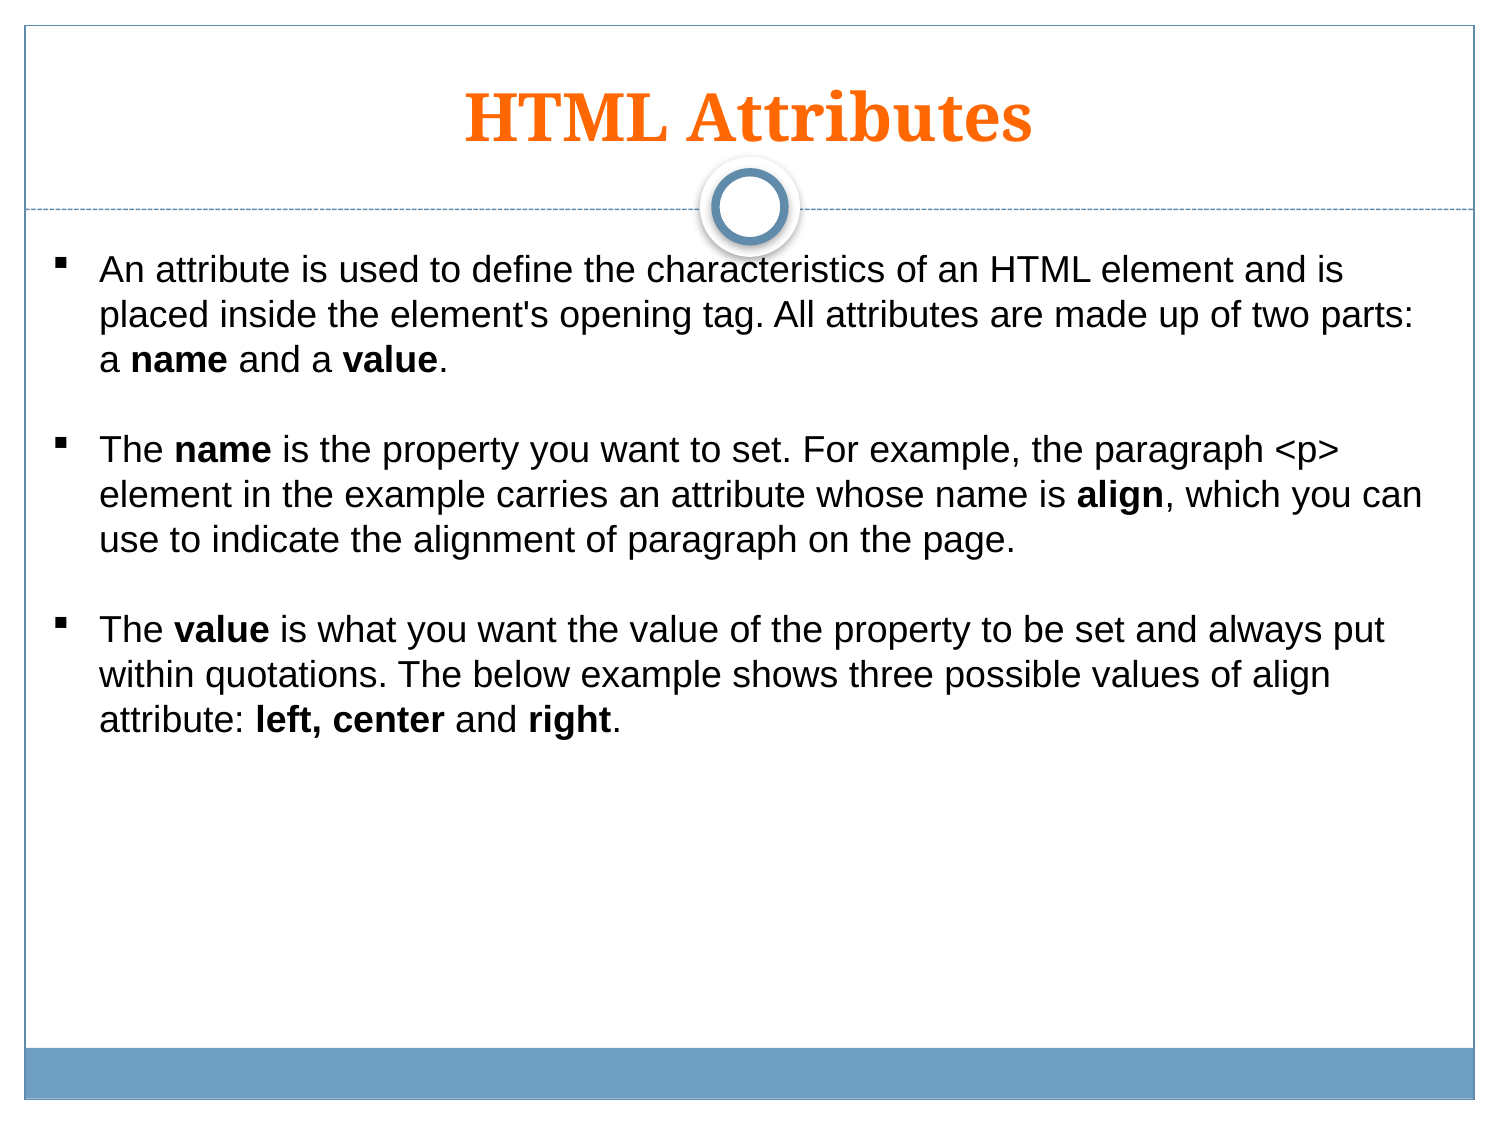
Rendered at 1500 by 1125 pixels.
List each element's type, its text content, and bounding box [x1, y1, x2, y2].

title HTML Attributes [49, 37, 1450, 162]
text_box An attribute is used to define the characteristics of an HTML element and is placed inside the element's opening tag. All attributes are made up of two parts: a name and a value. The name is the property you want to set. For example, the paragraph <p> element in the example carries an attribute whose name is align, which you can use to indicate the alignment of paragraph on the page. The value is what you want the value of the property to be set and always put within quotations. The below example shows three possible values of align attribute: left, center and right. [37, 237, 1450, 748]
